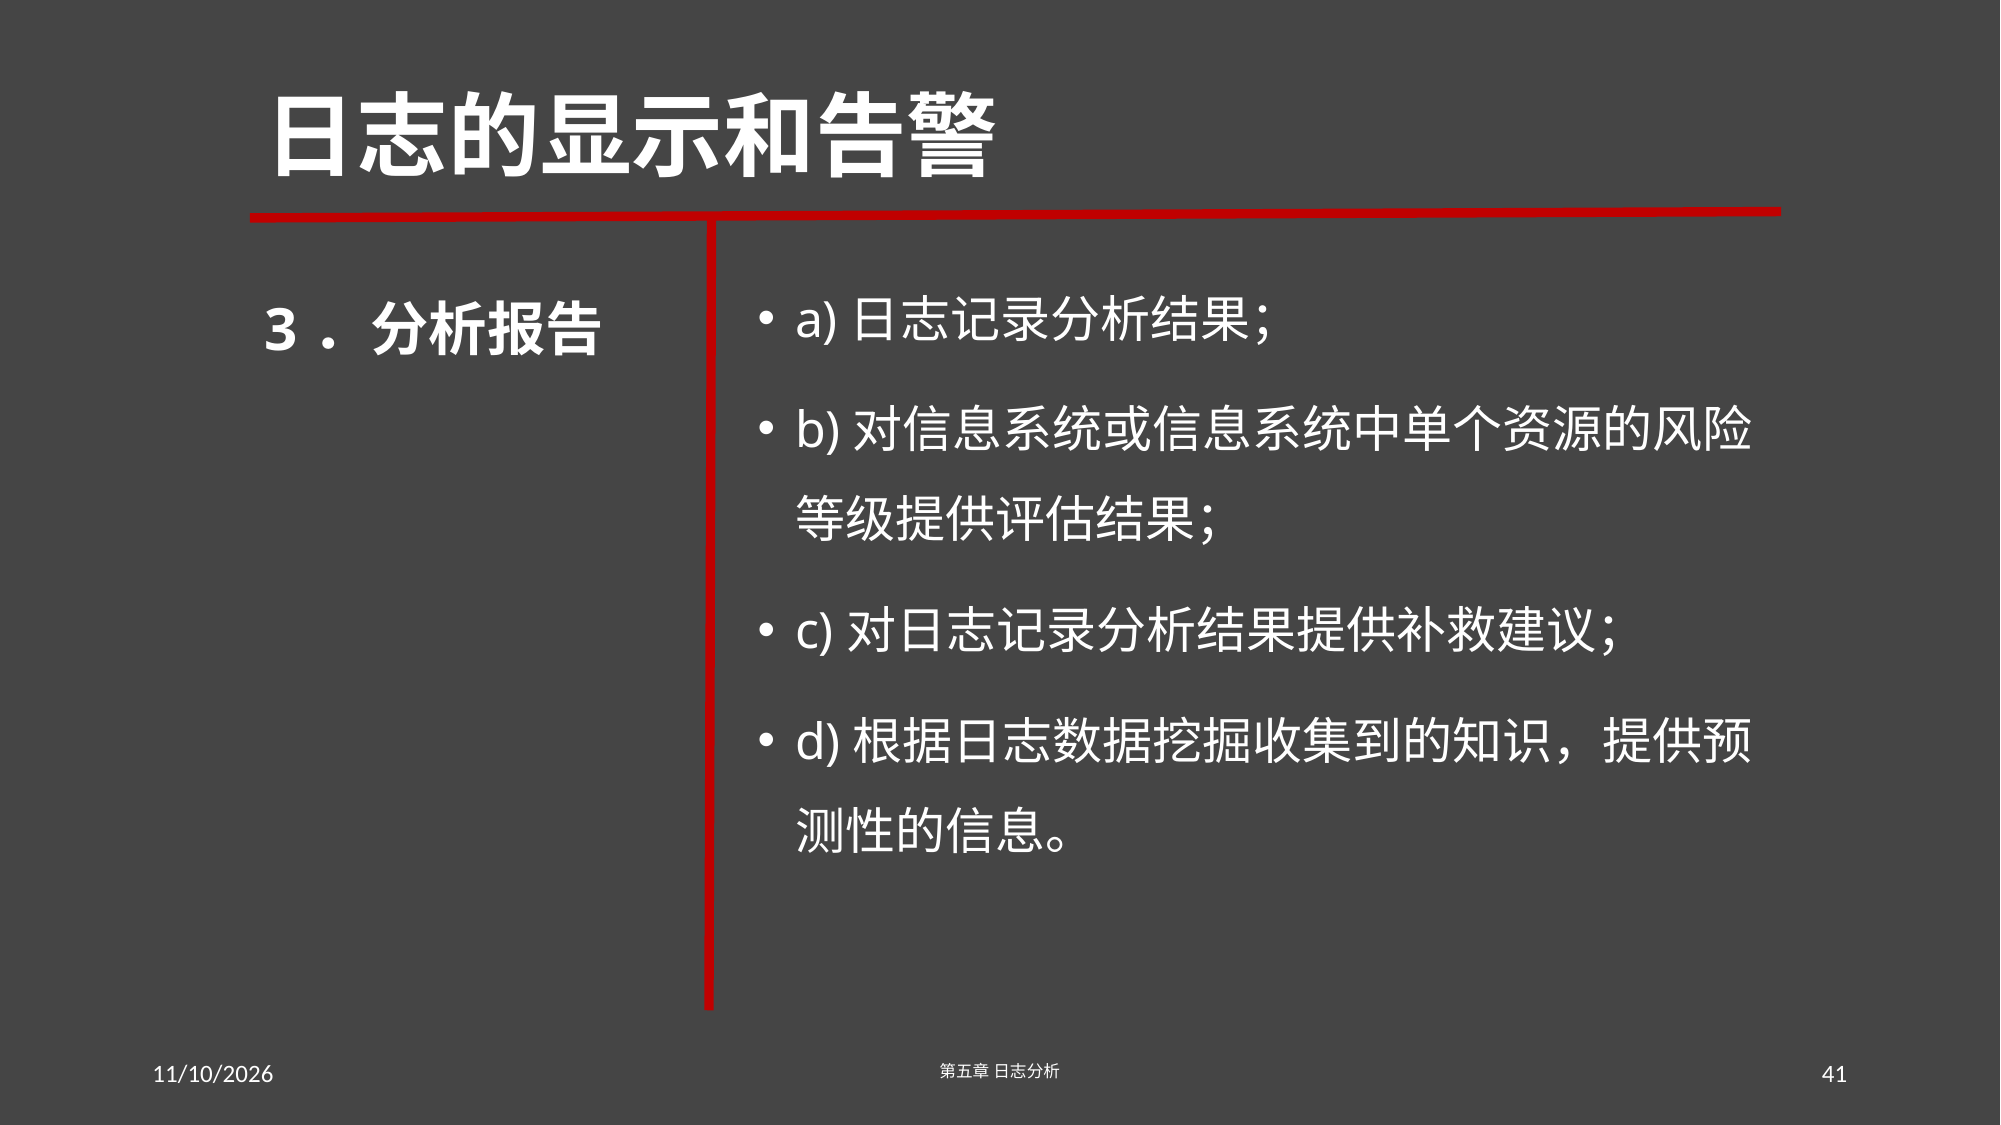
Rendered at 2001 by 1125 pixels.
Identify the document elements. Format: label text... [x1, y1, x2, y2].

list 3．分析报告 [249, 249, 678, 1011]
list a)日志记录分析结果； b)对信息系统或信息系统中单个资源的风险等级提供评估结果； c)对日志记录分析结果提供补救建议； d)根据日志数据挖掘收集到的知识，提供预测性的信息。 [742, 249, 1782, 1011]
footer 第五章 日志分析 [662, 1042, 1338, 1103]
title 日志的显示和告警 [249, 30, 1782, 249]
slide_number 41 [1412, 1042, 1863, 1103]
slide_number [137, 1042, 588, 1103]
